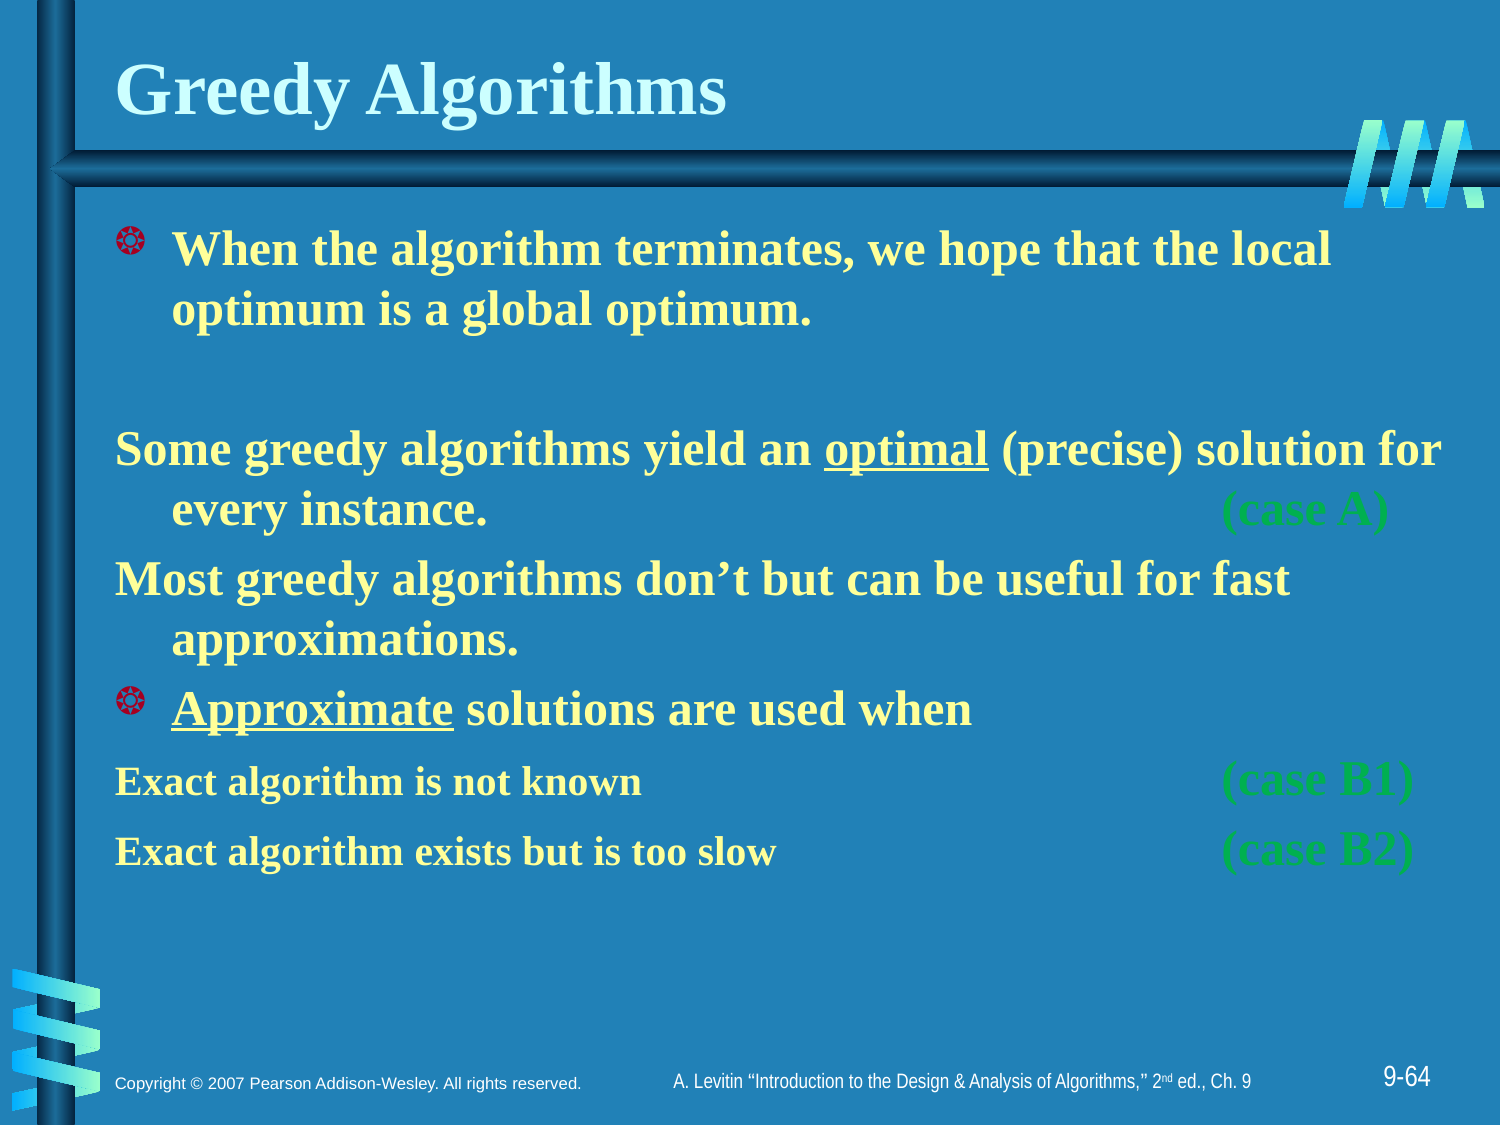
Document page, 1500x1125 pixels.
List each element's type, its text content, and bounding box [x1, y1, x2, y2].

list When the algorithm terminates, we hope that the local optimum is a global optimum. Some greedy algorithms yield an optimal (precise) solution for every instance. (case A) Most greedy algorithms don’t but can be useful for fast approximations. Approximate solutions are used when Exact algorithm is not known (case B1) Exact algorithm exists but is too slow (case B2) [99, 207, 1463, 1013]
title Greedy Algorithms [99, 24, 1476, 138]
